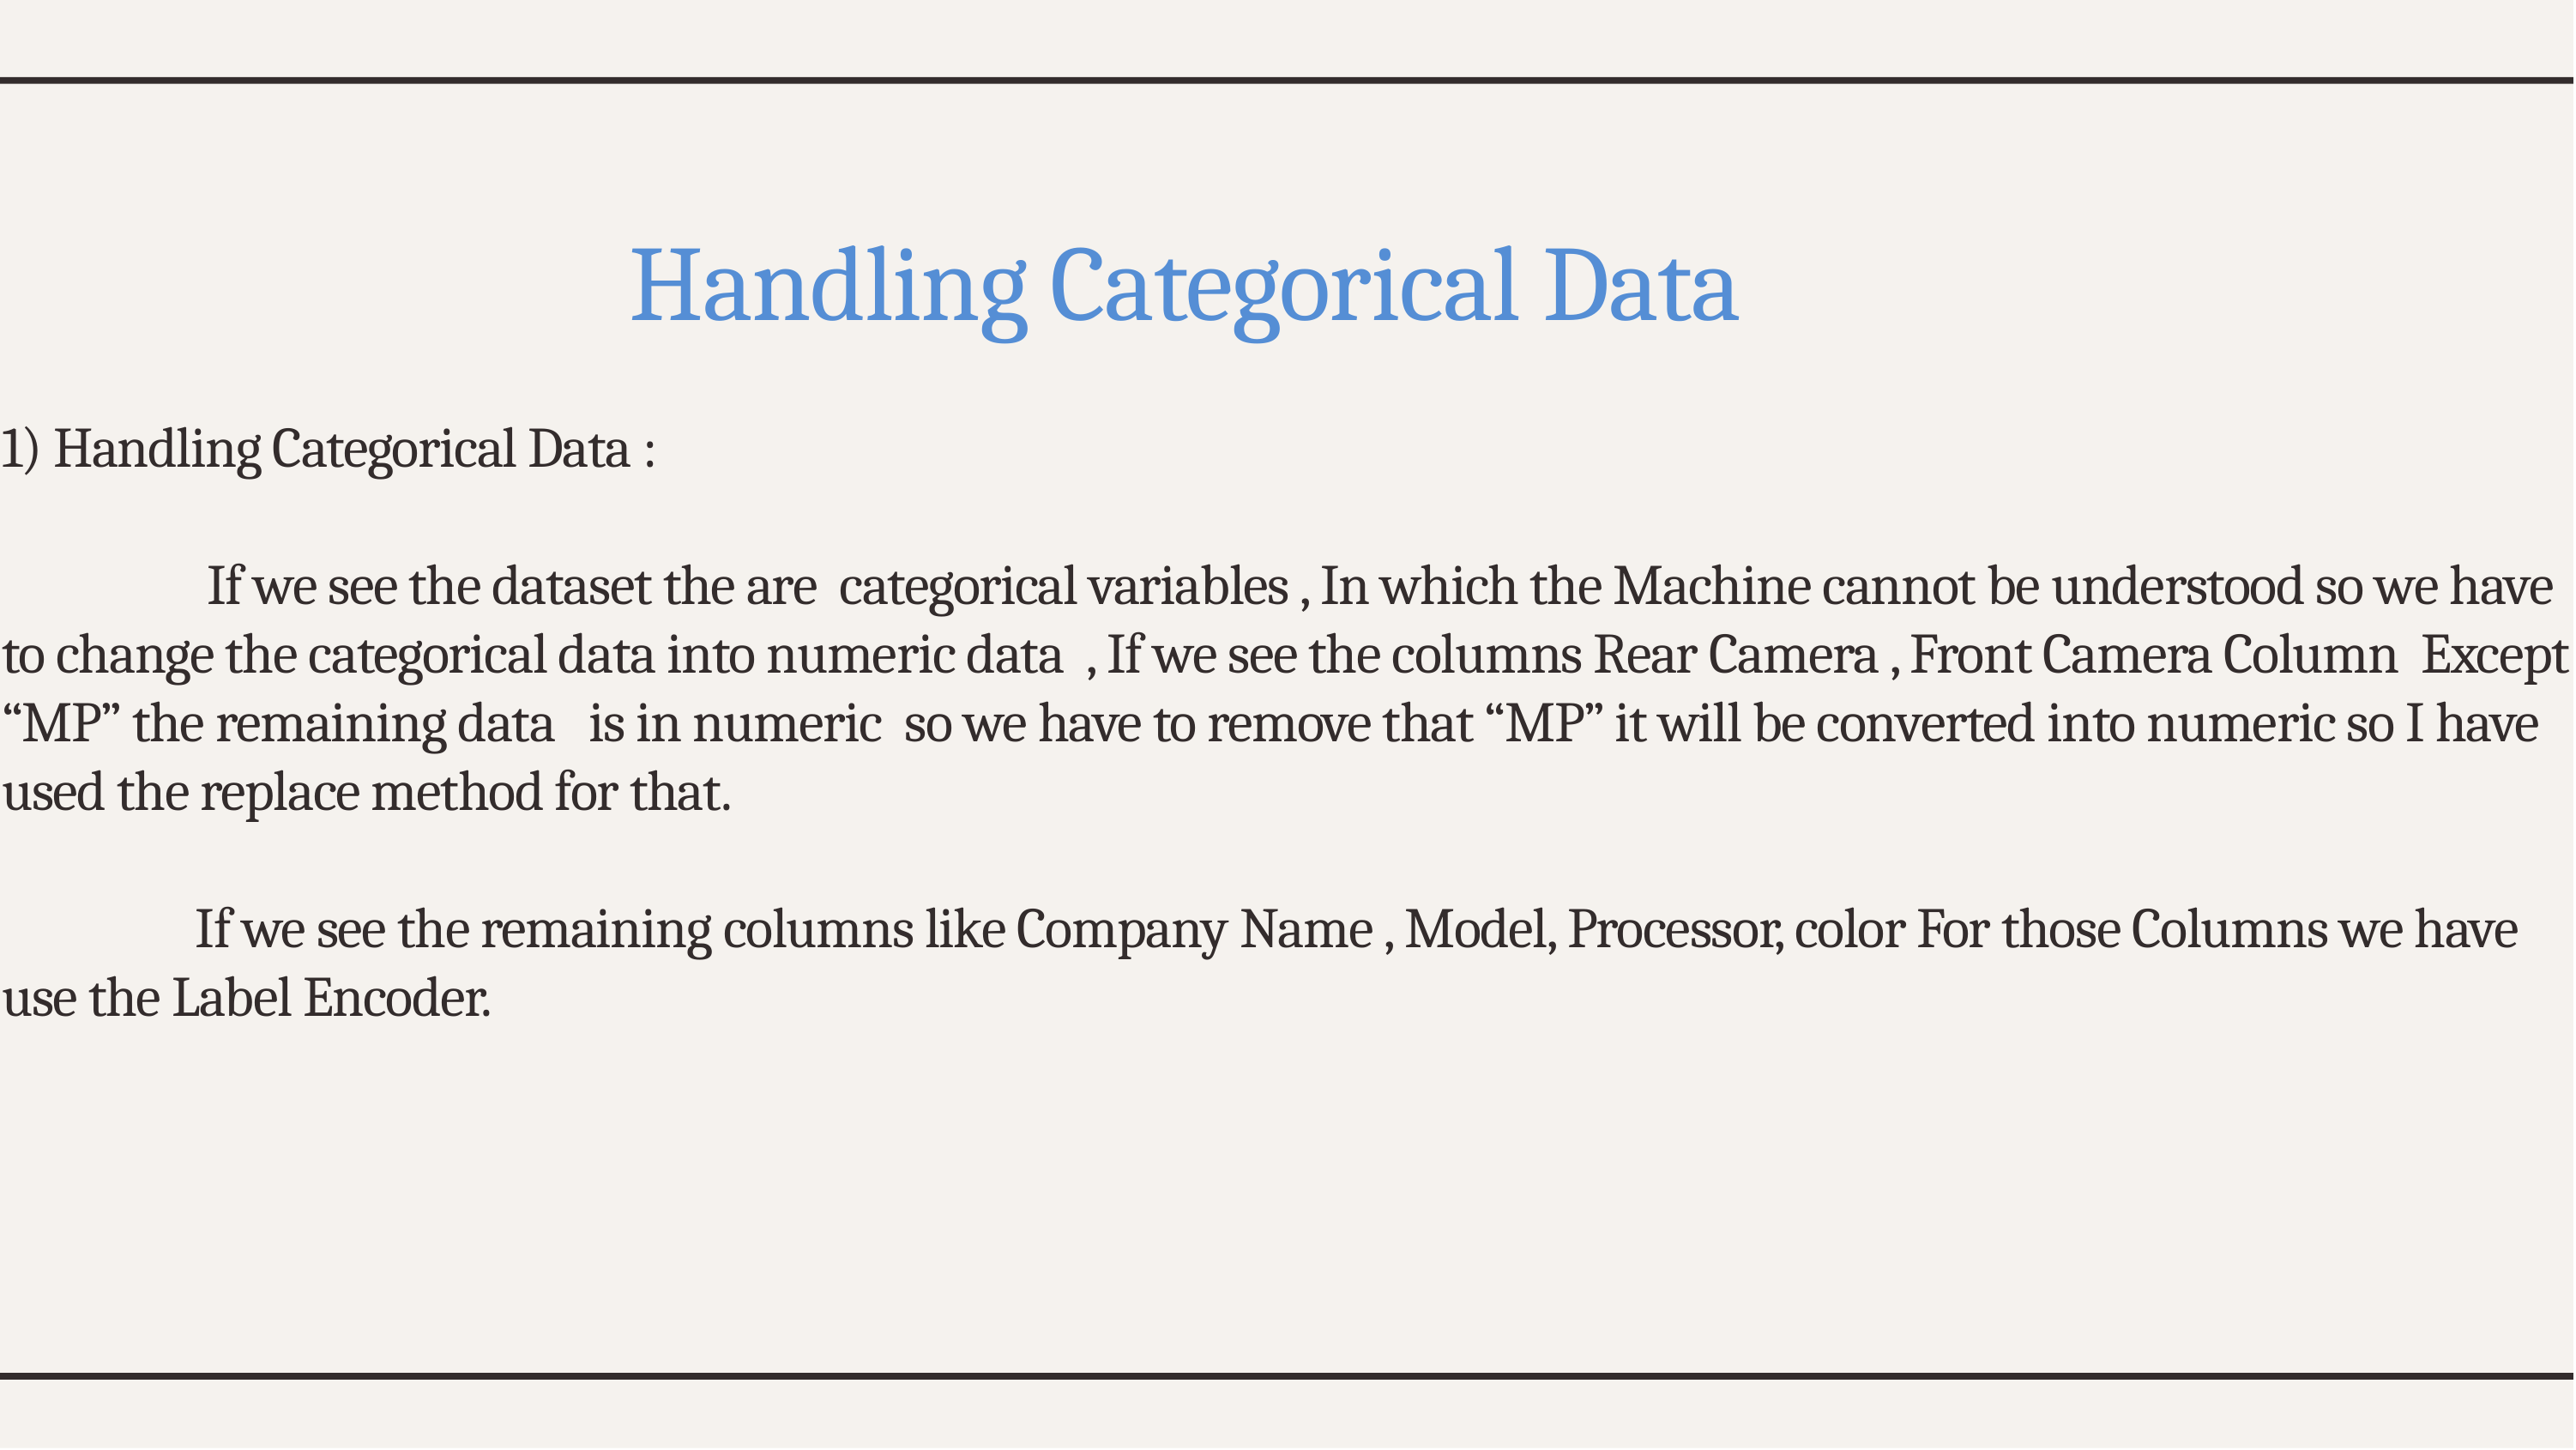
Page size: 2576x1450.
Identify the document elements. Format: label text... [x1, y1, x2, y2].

text_box [0, 76, 2573, 84]
text_box [0, 1373, 2573, 1380]
title Handling Categorical Data 1) Handling Categorical Data : If we see the dataset the are categorical variables , In which the Machine cannot be understood so we have to change the categorical data into numeric data , If we see the columns Rear Camera , Front Camera Column Except “MP” the remaining data is in numeric so we have to remove that “MP” it will be converted into numeric so I have used the replace method for that. If we see the remaining columns like Company Name , Model, Processor, color For those Columns we have use the Label Encoder. [0, 210, 2576, 1157]
